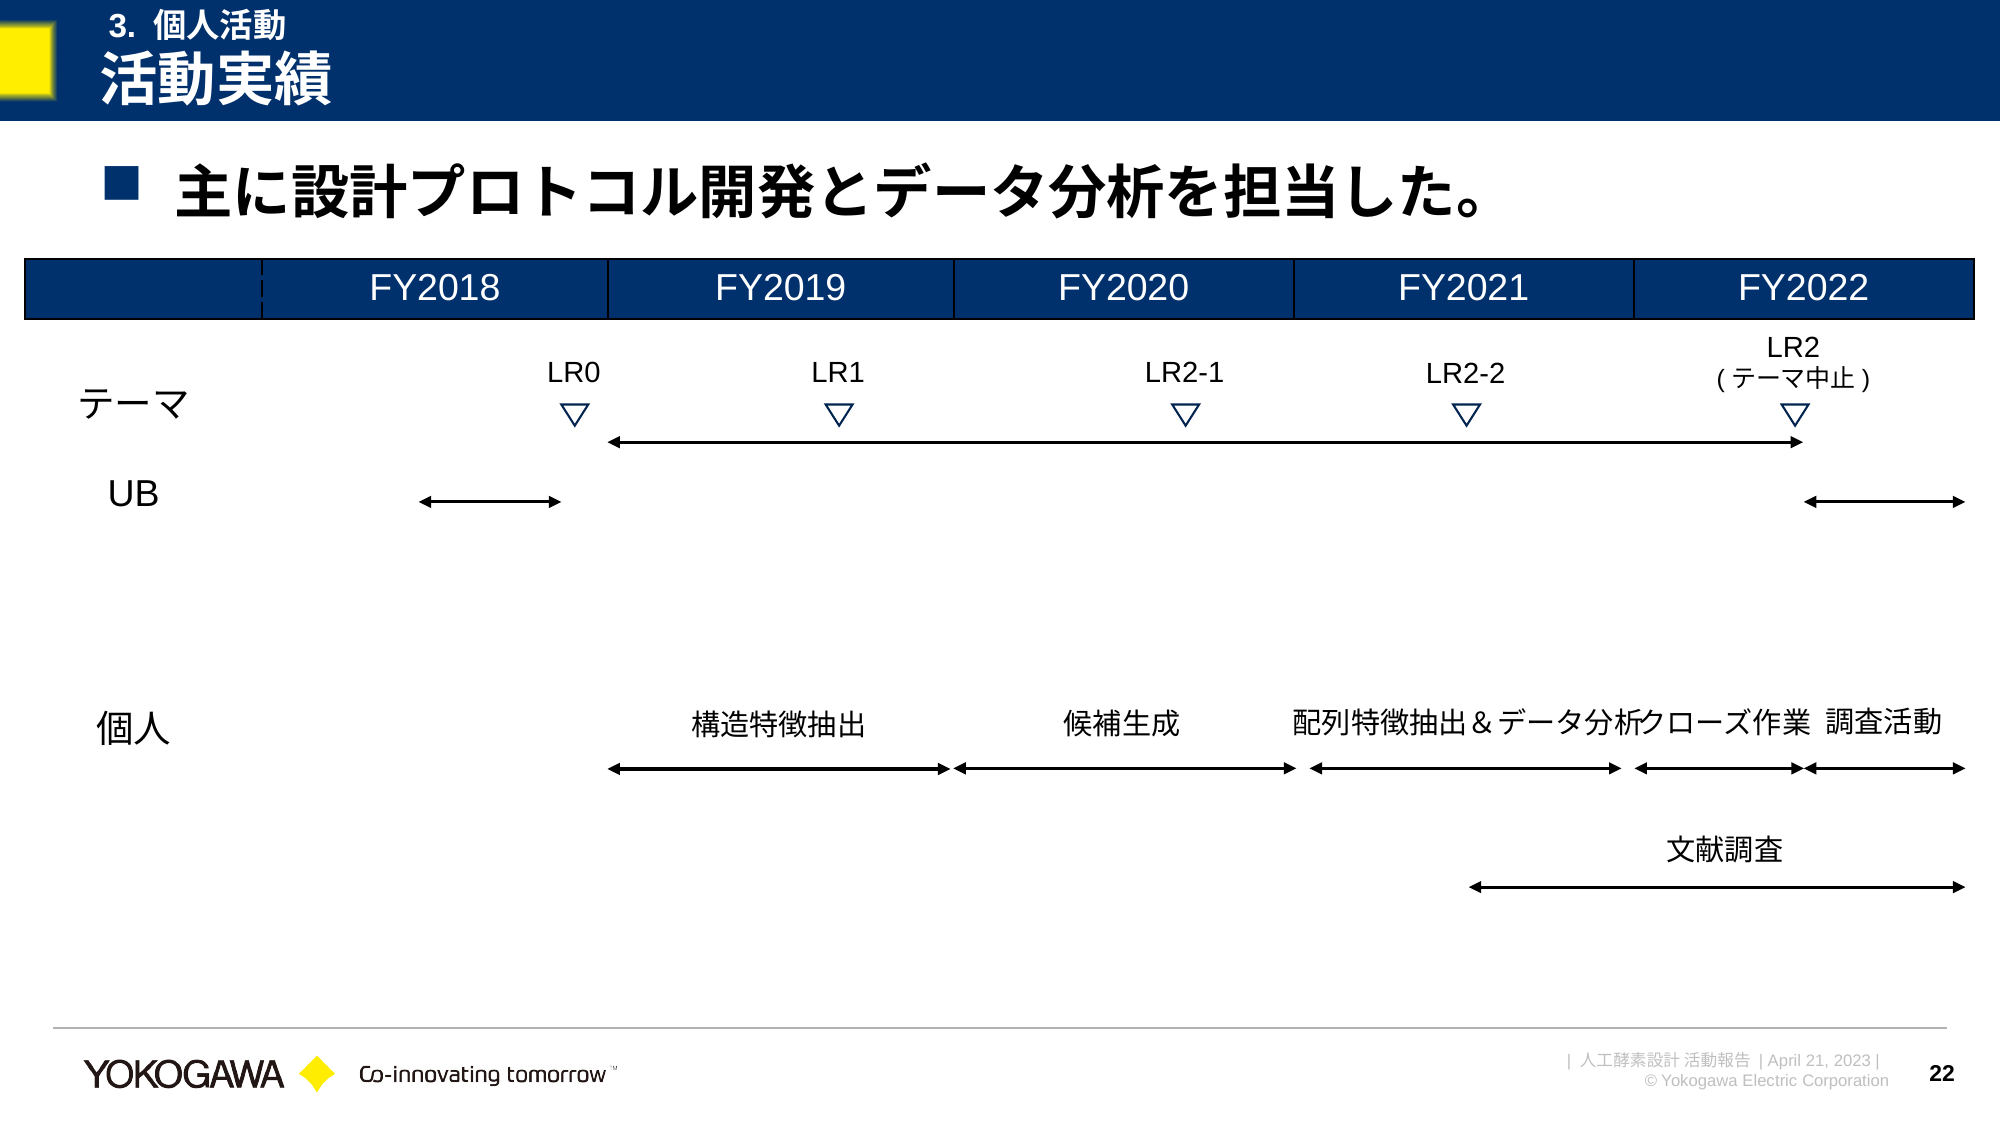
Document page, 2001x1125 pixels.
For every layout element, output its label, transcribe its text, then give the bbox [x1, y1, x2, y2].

text_box 3. 個人活動 [93, 0, 836, 52]
text_box LR0 [532, 346, 616, 397]
table_header FY2020 [955, 260, 1293, 318]
table_header FY2021 [1295, 260, 1633, 318]
text_box [1170, 403, 1201, 428]
text_box 配列特徴抽出＆データ分析 [1277, 697, 1622, 747]
text_box LR2-2 [1410, 346, 1521, 397]
picture [83, 1055, 617, 1093]
text_box [559, 403, 591, 428]
table_header FY2022 [1635, 260, 1973, 318]
text_box [1451, 403, 1482, 428]
picture [0, 6, 69, 115]
table_header [26, 260, 262, 318]
table_header FY2019 [609, 260, 953, 318]
text_box 文献調査 [1651, 824, 1799, 874]
text_box クローズ作業 [1622, 697, 1826, 747]
list 主に設計プロトコル開発とデータ分析を担当した。 [84, 155, 1918, 258]
text_box LR1 [796, 346, 880, 397]
title 活動実績 [84, 39, 1955, 125]
text_box [823, 403, 855, 428]
text_box テーマ [12, 372, 256, 433]
table_header FY2018 [262, 260, 607, 318]
text_box 個人 [12, 697, 256, 758]
text_box [1779, 403, 1811, 428]
text_box 構造特徴抽出 [676, 698, 882, 749]
text_box LR2-1 [1129, 346, 1240, 397]
text_box UB [12, 461, 256, 522]
text_box 調査活動 [1810, 695, 1958, 746]
slide_number 22 [1904, 1042, 1970, 1103]
text_box LR2 (テーマ中止) [1701, 320, 1885, 401]
text_box 候補生成 [1048, 697, 1196, 748]
